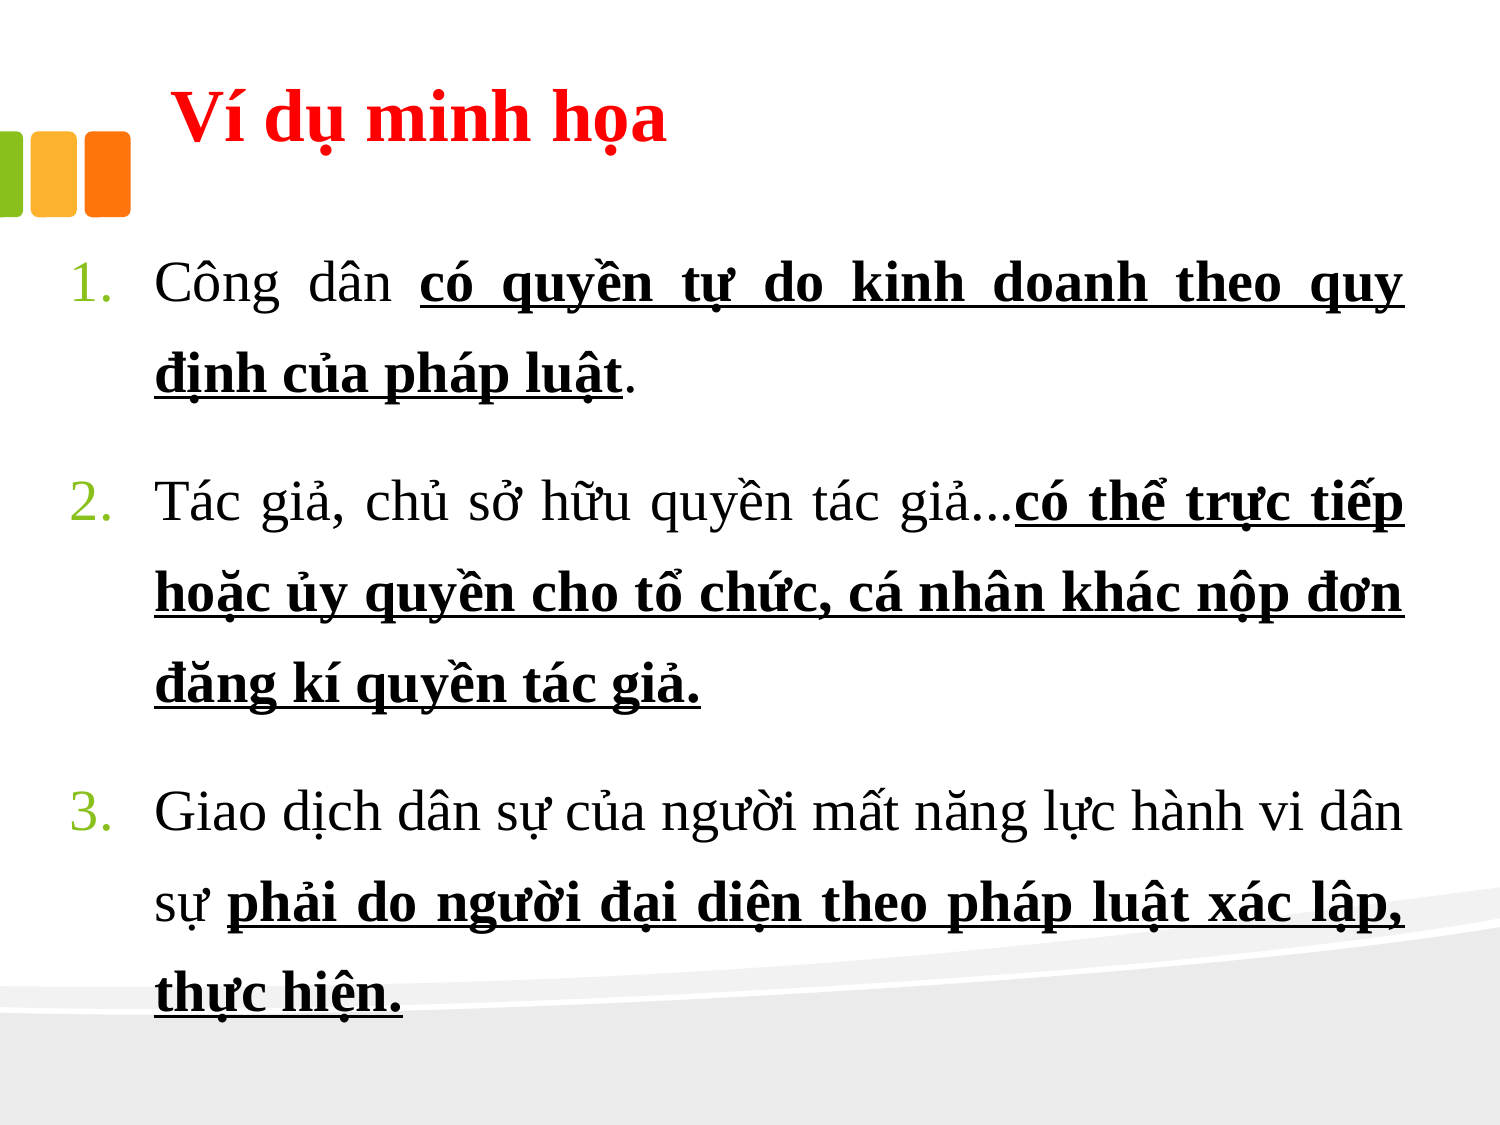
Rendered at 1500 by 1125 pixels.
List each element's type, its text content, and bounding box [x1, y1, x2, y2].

title Ví dụ minh họa [150, 0, 1450, 167]
list Công dân có quyền tự do kinh doanh theo quy định của pháp luật. Tác giả, chủ sở hữu quyền tác giả...có thể trực tiếp hoặc ủy quyền cho tổ chức, cá nhân khác nộp đơn đăng kí quyền tác giả. Giao dịch dân sự của người mất năng lực hành vi dân sự phải do người đại diện theo pháp luật xác lập, thực hiện. [50, 212, 1425, 1075]
